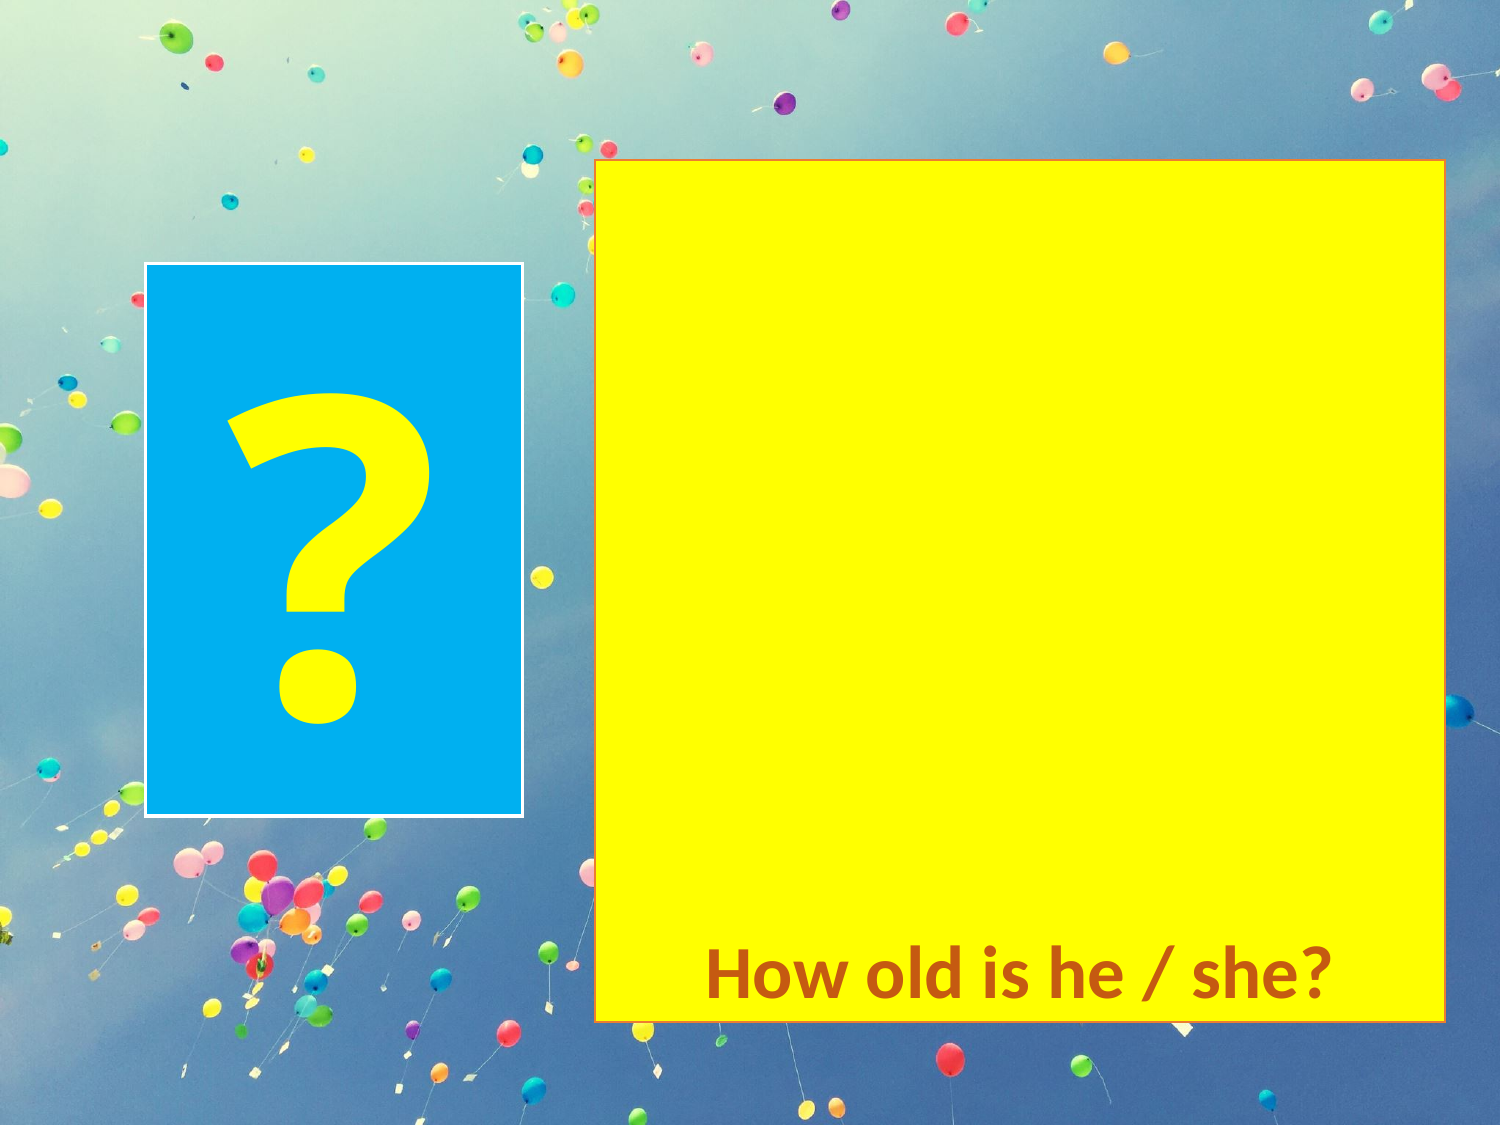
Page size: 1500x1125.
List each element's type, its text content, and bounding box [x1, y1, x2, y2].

title How old is he / she? [594, 159, 1446, 1023]
text_box ? [144, 262, 524, 818]
picture [0, 0, 1500, 1125]
